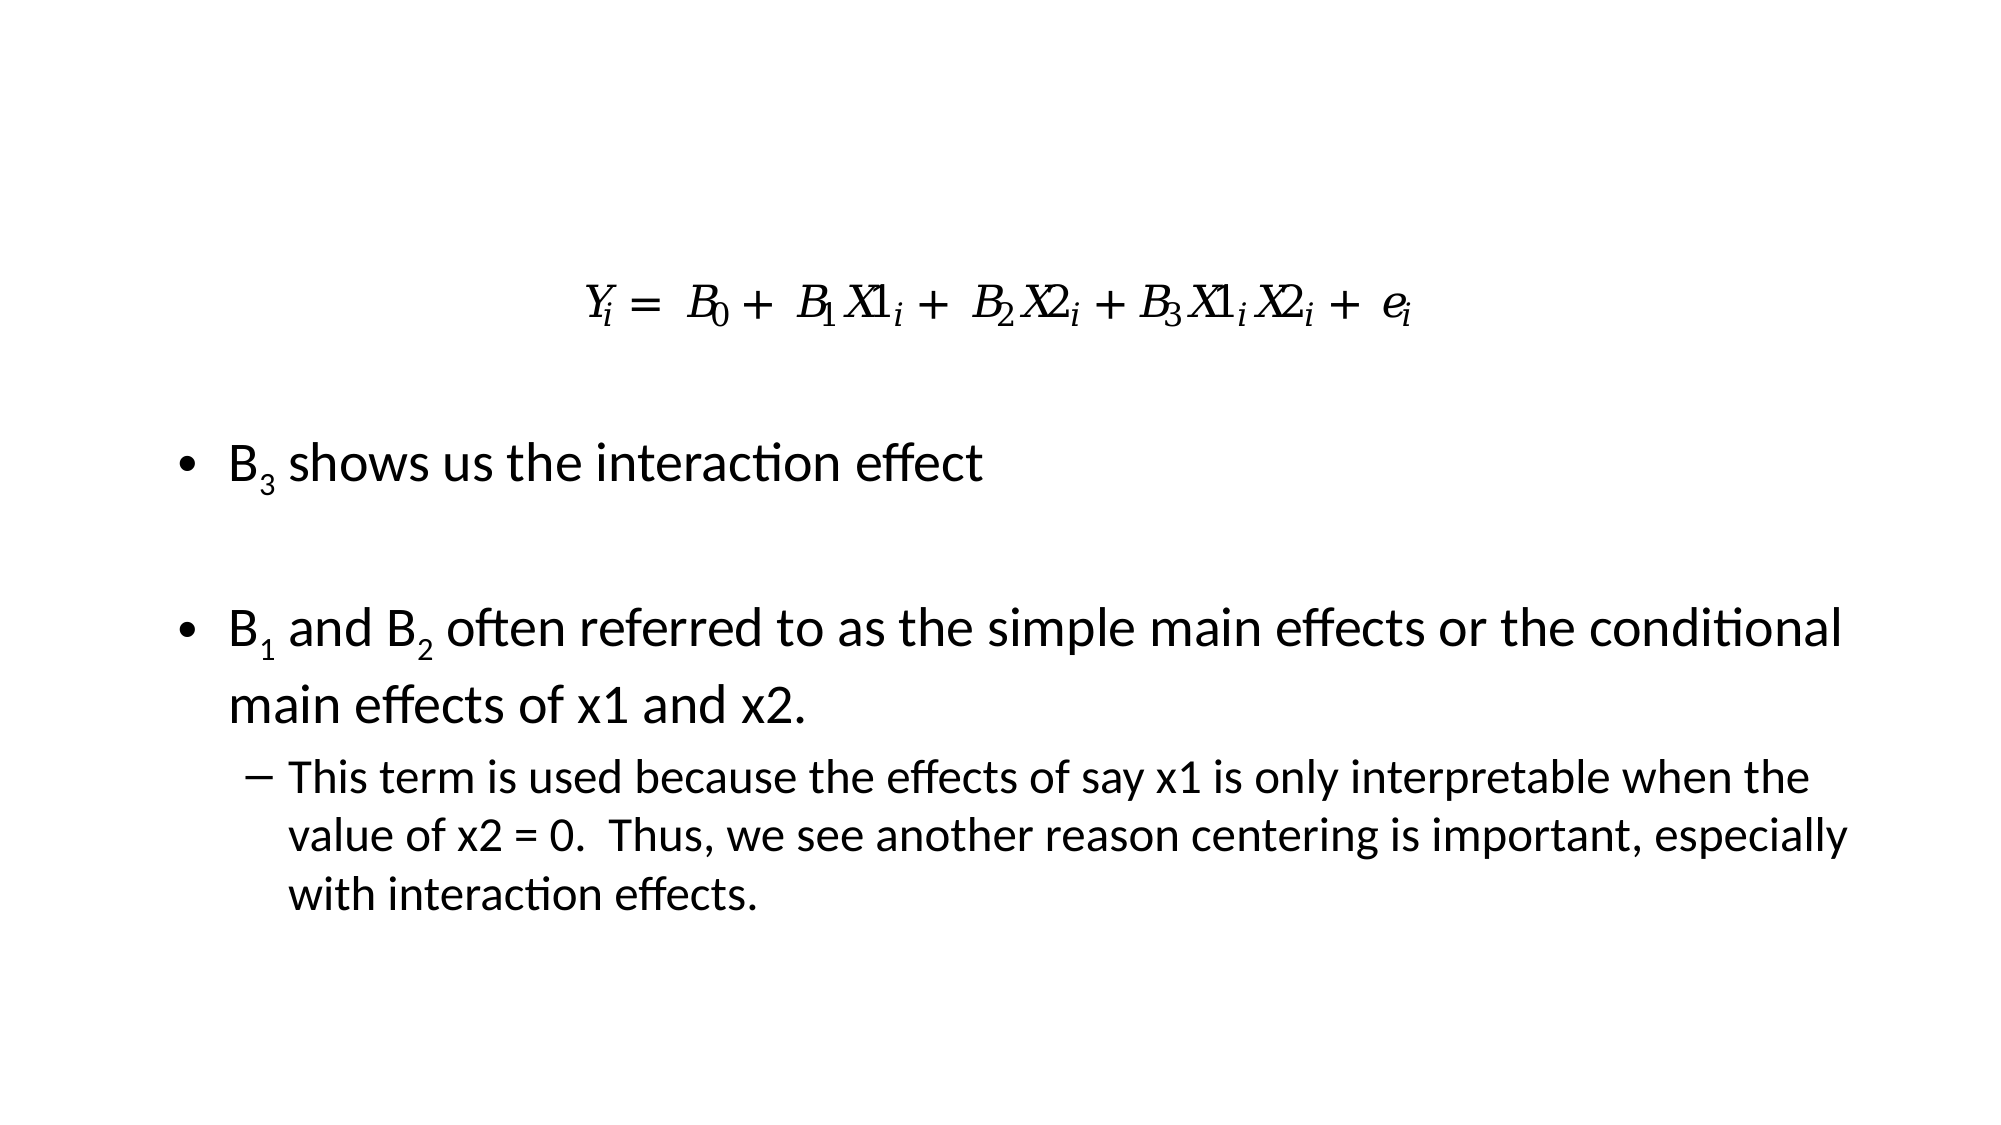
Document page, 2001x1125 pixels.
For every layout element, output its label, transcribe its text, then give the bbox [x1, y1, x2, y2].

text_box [59, 274, 1941, 376]
list B3 shows us the interaction effect B1 and B2 often referred to as the simple main effects or the conditional main effects of x1 and x2. This term is used because the effects of say x1 is only interpretable when the value of x2 = 0. Thus, we see another reason centering is important, especially with interaction effects. [162, 417, 1900, 930]
